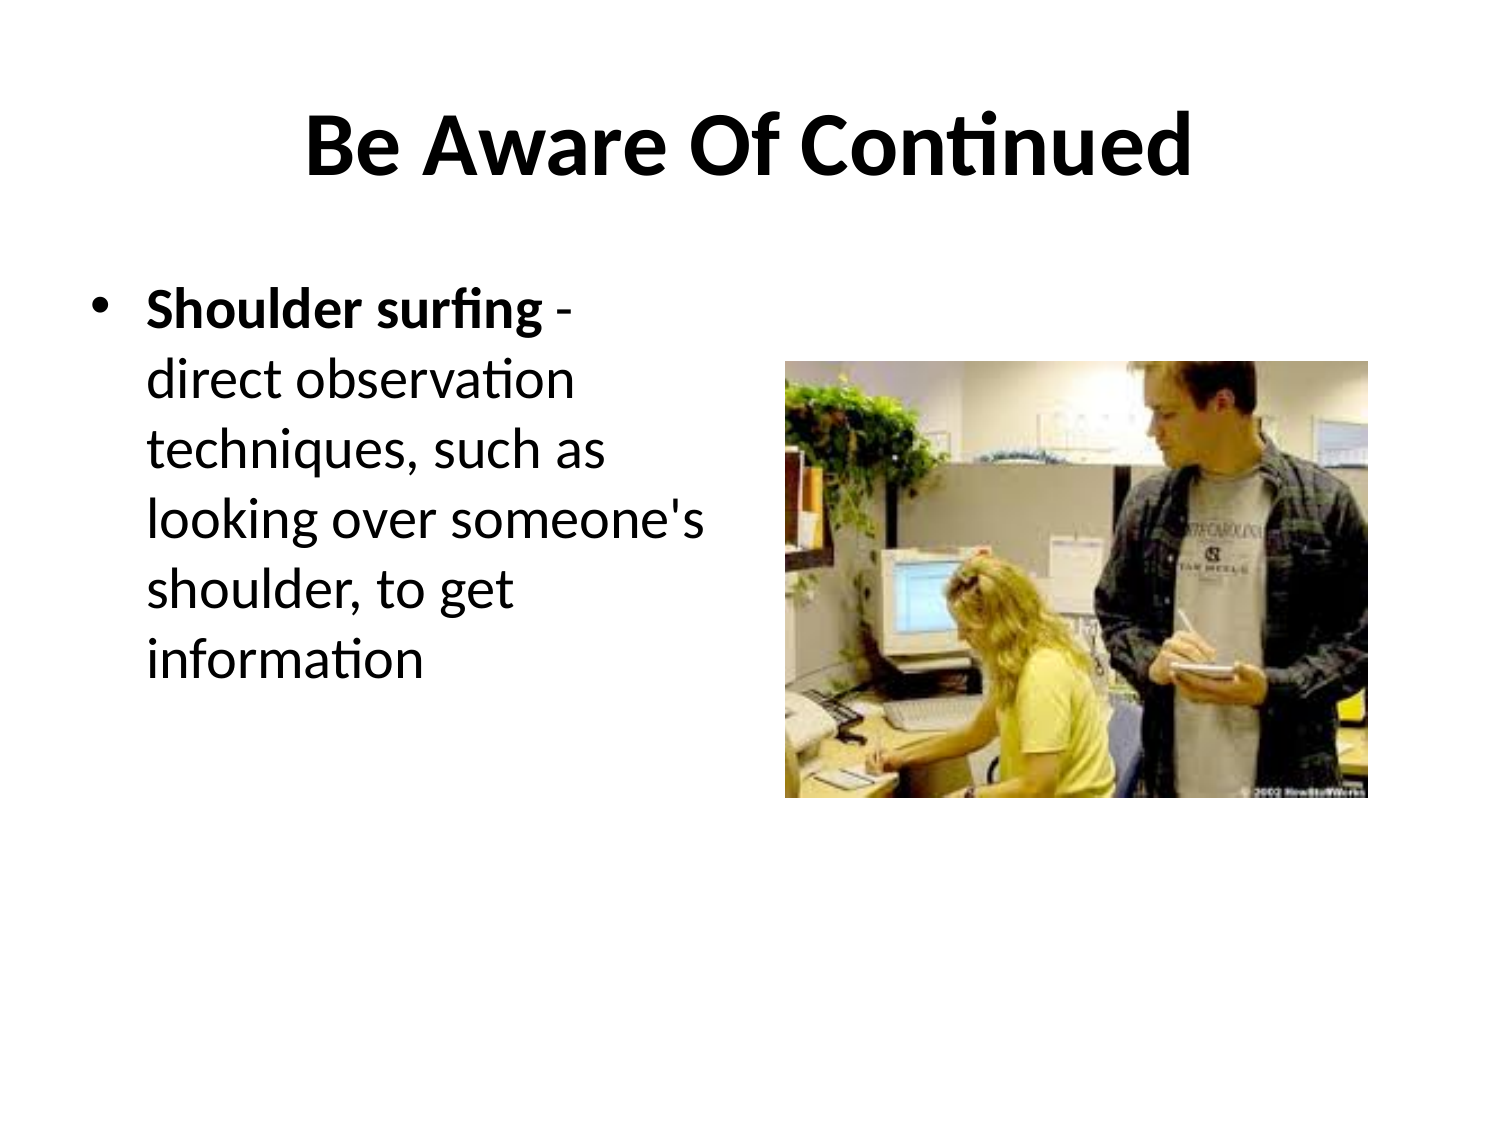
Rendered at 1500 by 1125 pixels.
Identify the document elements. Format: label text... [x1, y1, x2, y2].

list Shoulder surfing - direct observation techniques, such as looking over someone's shoulder, to get information [75, 262, 738, 1005]
picture [785, 361, 1368, 799]
title Be Aware Of Continued [75, 45, 1425, 233]
